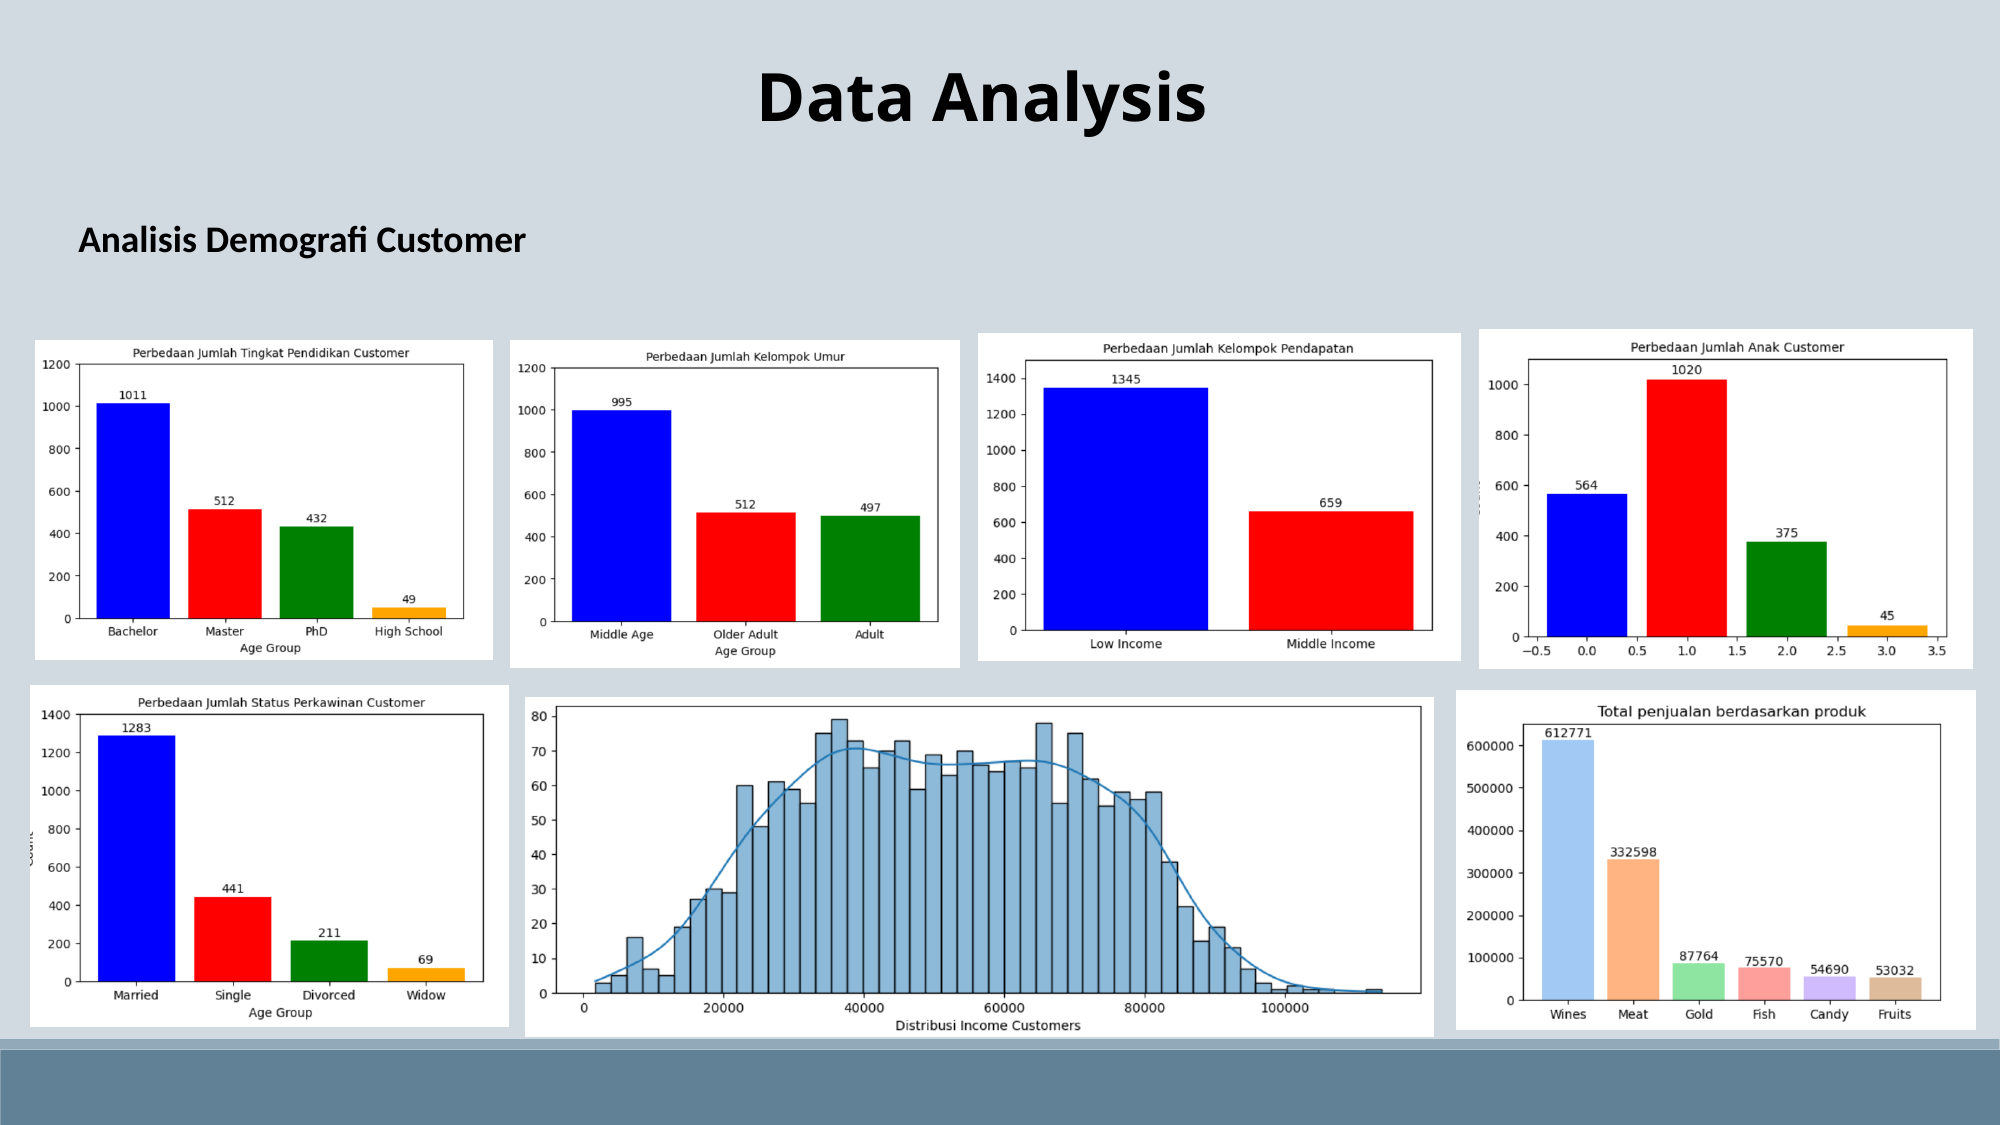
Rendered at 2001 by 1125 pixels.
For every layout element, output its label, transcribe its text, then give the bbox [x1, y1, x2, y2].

text_box Analisis Demografi Customer [63, 207, 1064, 268]
picture [509, 339, 961, 669]
text_box Data Analysis [241, 47, 1723, 142]
picture [1456, 689, 1976, 1031]
picture [29, 684, 510, 1028]
picture [978, 333, 1462, 661]
picture [34, 339, 494, 661]
picture [524, 696, 1435, 1038]
picture [1479, 328, 1974, 670]
